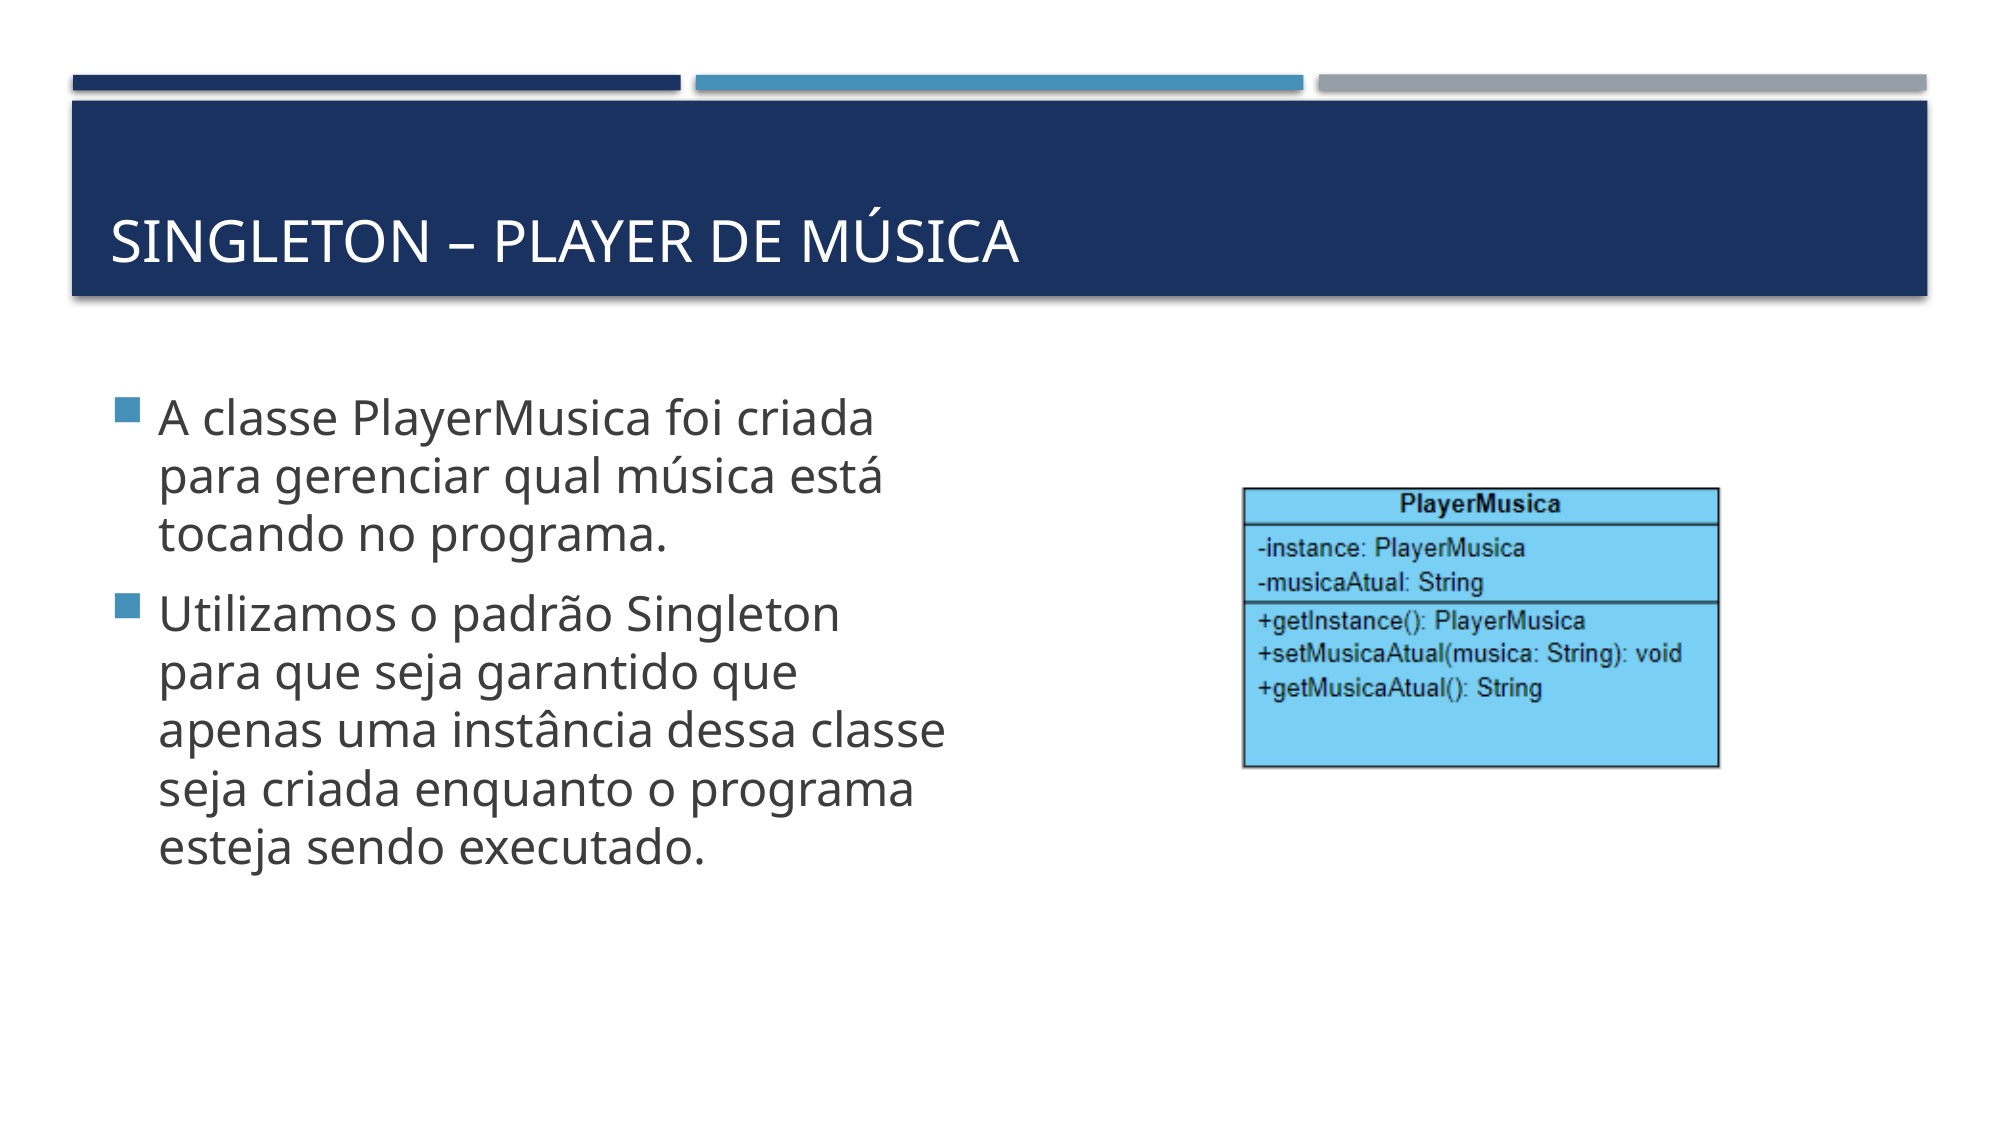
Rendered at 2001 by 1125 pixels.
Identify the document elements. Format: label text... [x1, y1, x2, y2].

title SINGLETON – PLAYER DE MÚSICA [95, 115, 1905, 282]
list A classe PlayerMusica foi criada para gerenciar qual música está tocando no programa. Utilizamos o padrão Singleton para que seja garantido que apenas uma instância dessa classe seja criada enquanto o programa esteja sendo executado. [95, 357, 969, 962]
picture [1220, 462, 1741, 788]
